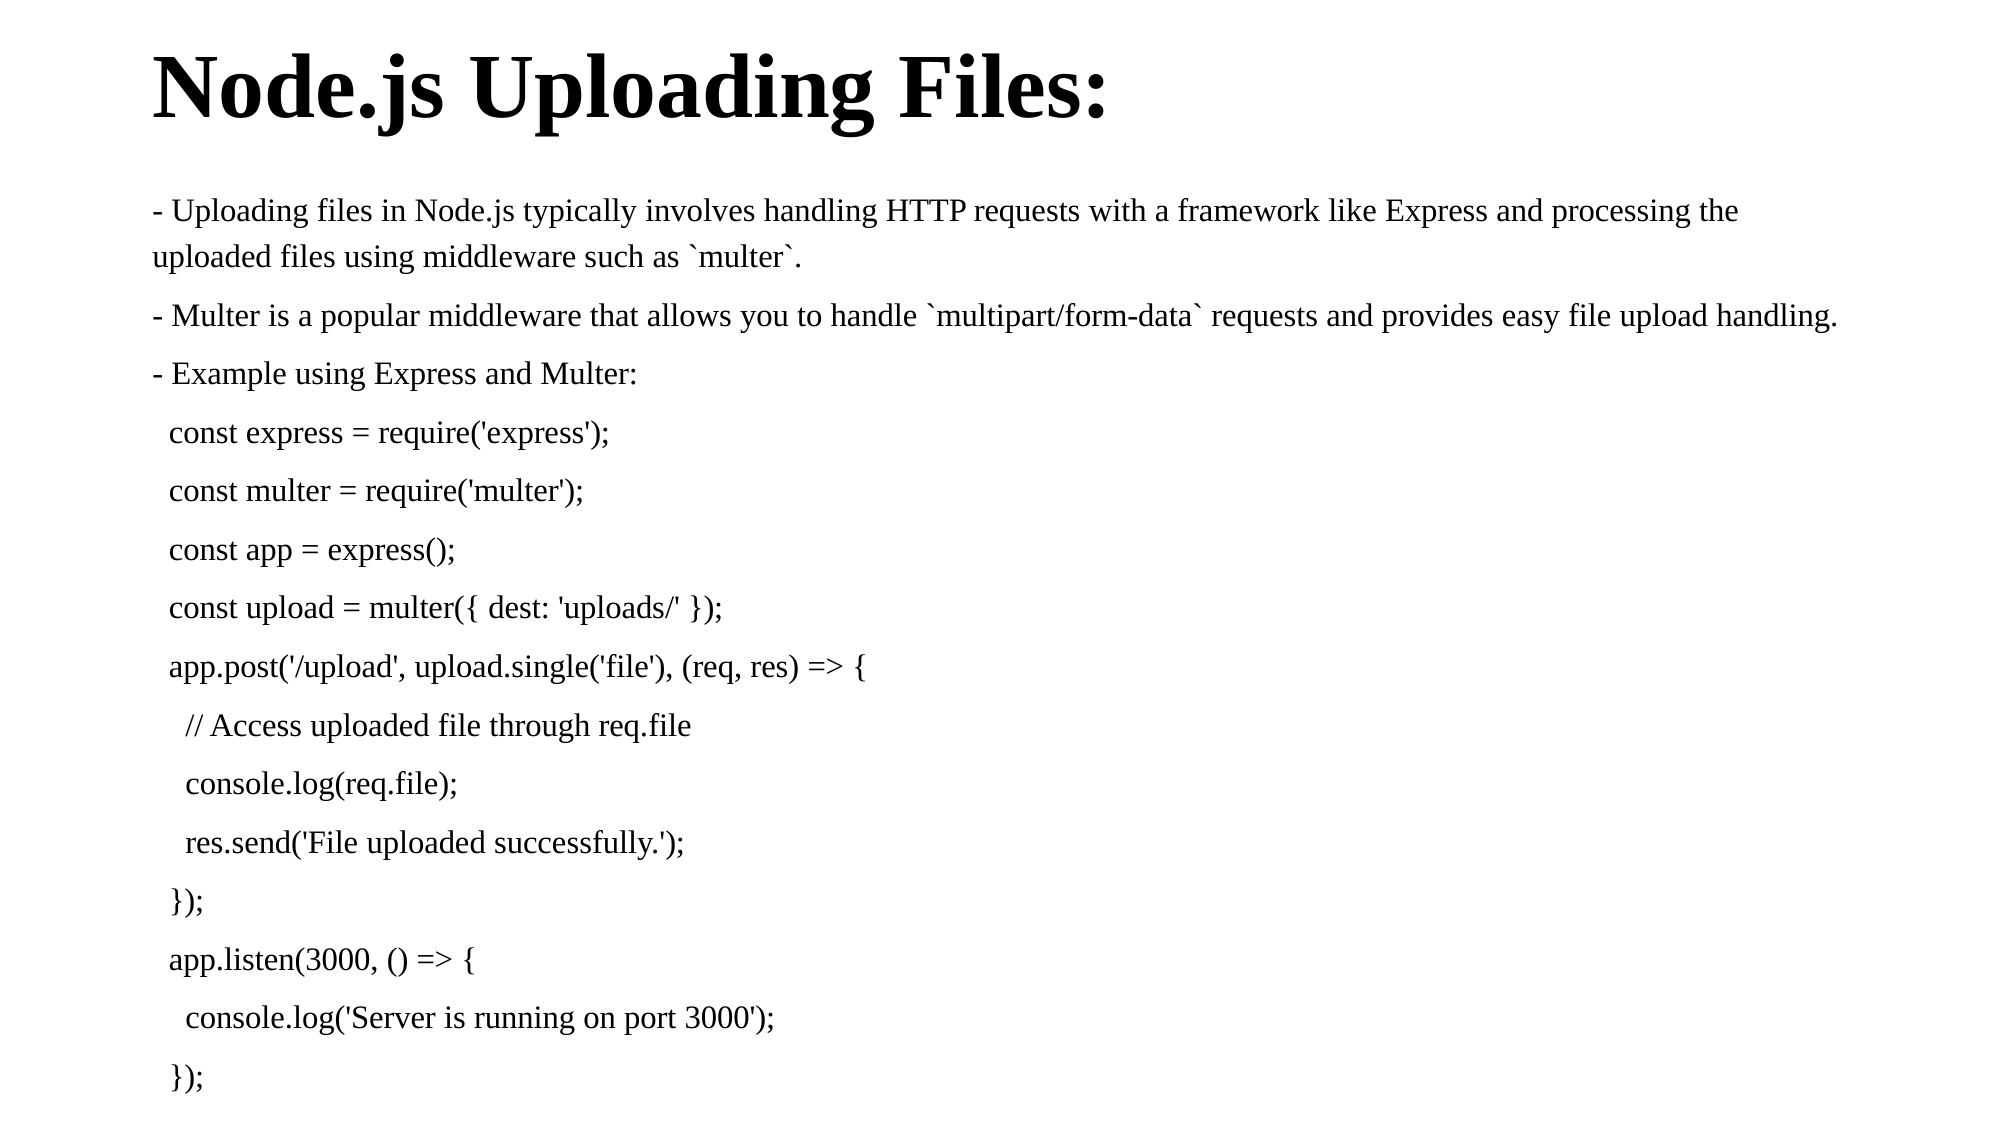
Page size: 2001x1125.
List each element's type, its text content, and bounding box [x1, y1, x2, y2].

title Node.js Uploading Files: [137, 0, 1863, 173]
list - Uploading files in Node.js typically involves handling HTTP requests with a framework like Express and processing the uploaded files using middleware such as `multer`. - Multer is a popular middleware that allows you to handle `multipart/form-data` requests and provides easy file upload handling. - Example using Express and Multer: const express = require('express'); const multer = require('multer'); const app = express(); const upload = multer({ dest: 'uploads/' }); app.post('/upload', upload.single('file'), (req, res) => { // Access uploaded file through req.file console.log(req.file); res.send('File uploaded successfully.'); }); app.listen(3000, () => { console.log('Server is running on port 3000'); }); [137, 173, 1863, 1125]
